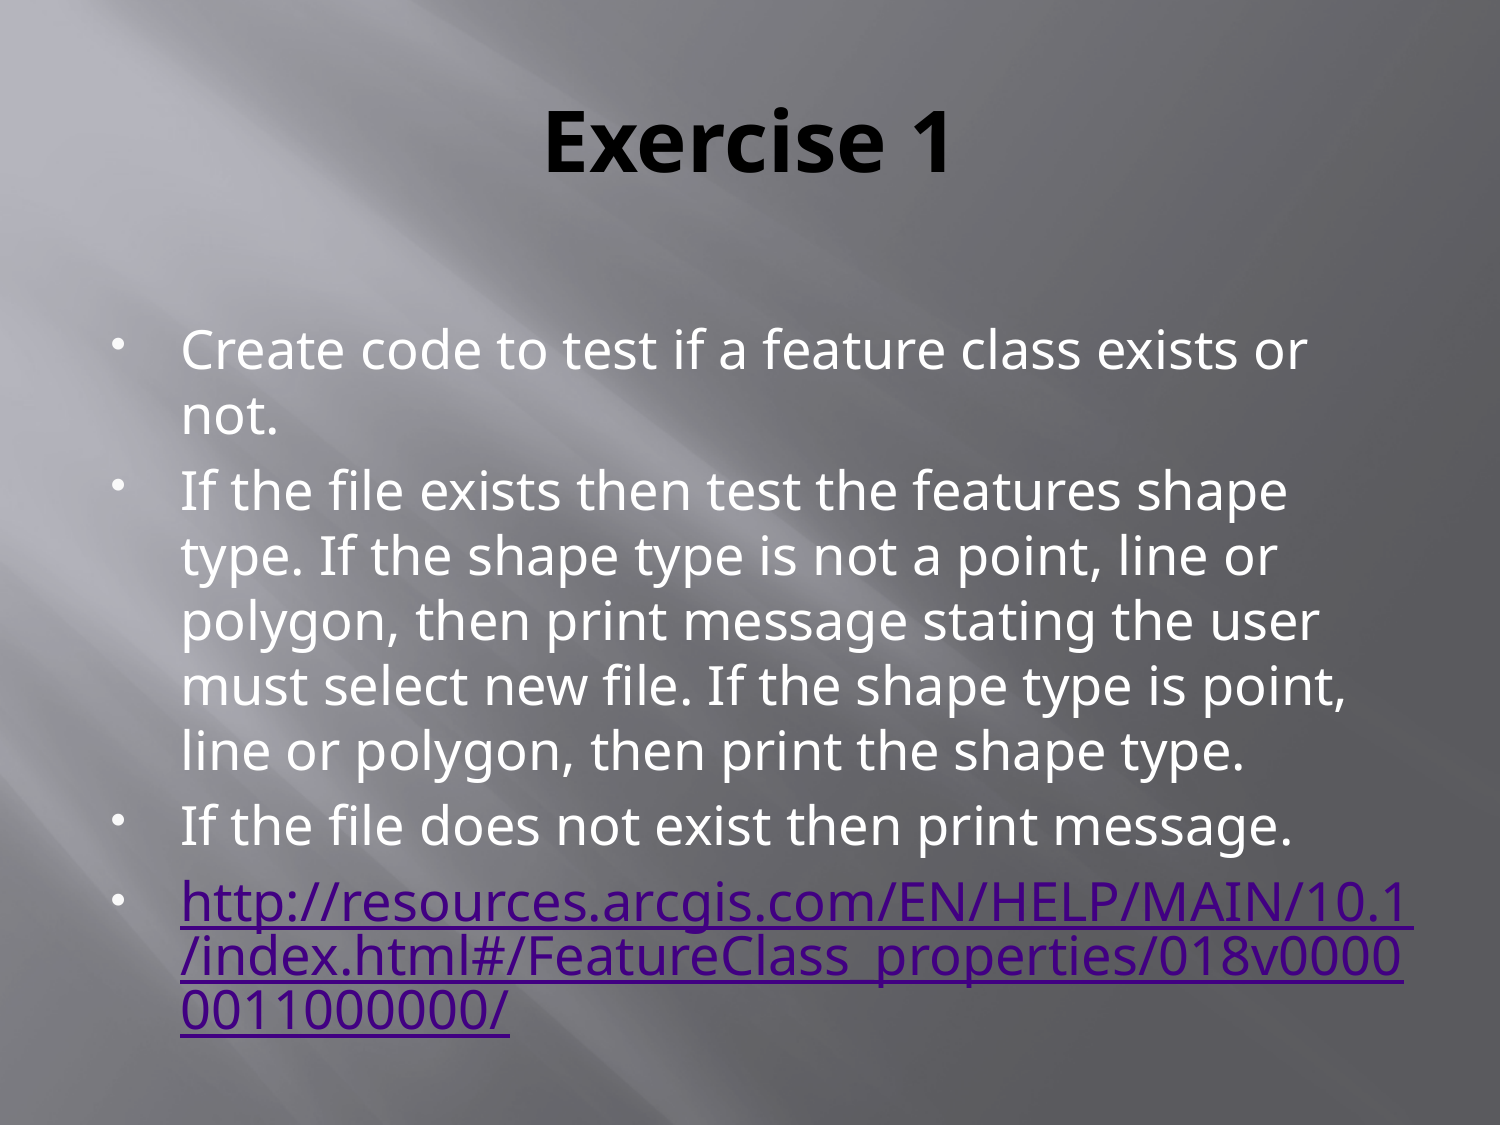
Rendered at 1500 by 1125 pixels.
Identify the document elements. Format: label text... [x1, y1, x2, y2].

title Exercise 1 [75, 45, 1425, 232]
list Create code to test if a feature class exists or not. If the file exists then test the features shape type. If the shape type is not a point, line or polygon, then print message stating the user must select new file. If the shape type is point, line or polygon, then print the shape type. If the file does not exist then print message. http://resources.arcgis.com/EN/HELP/MAIN/10.1/index.html#/FeatureClass_properties/018v00000011000000/ [75, 232, 1425, 958]
